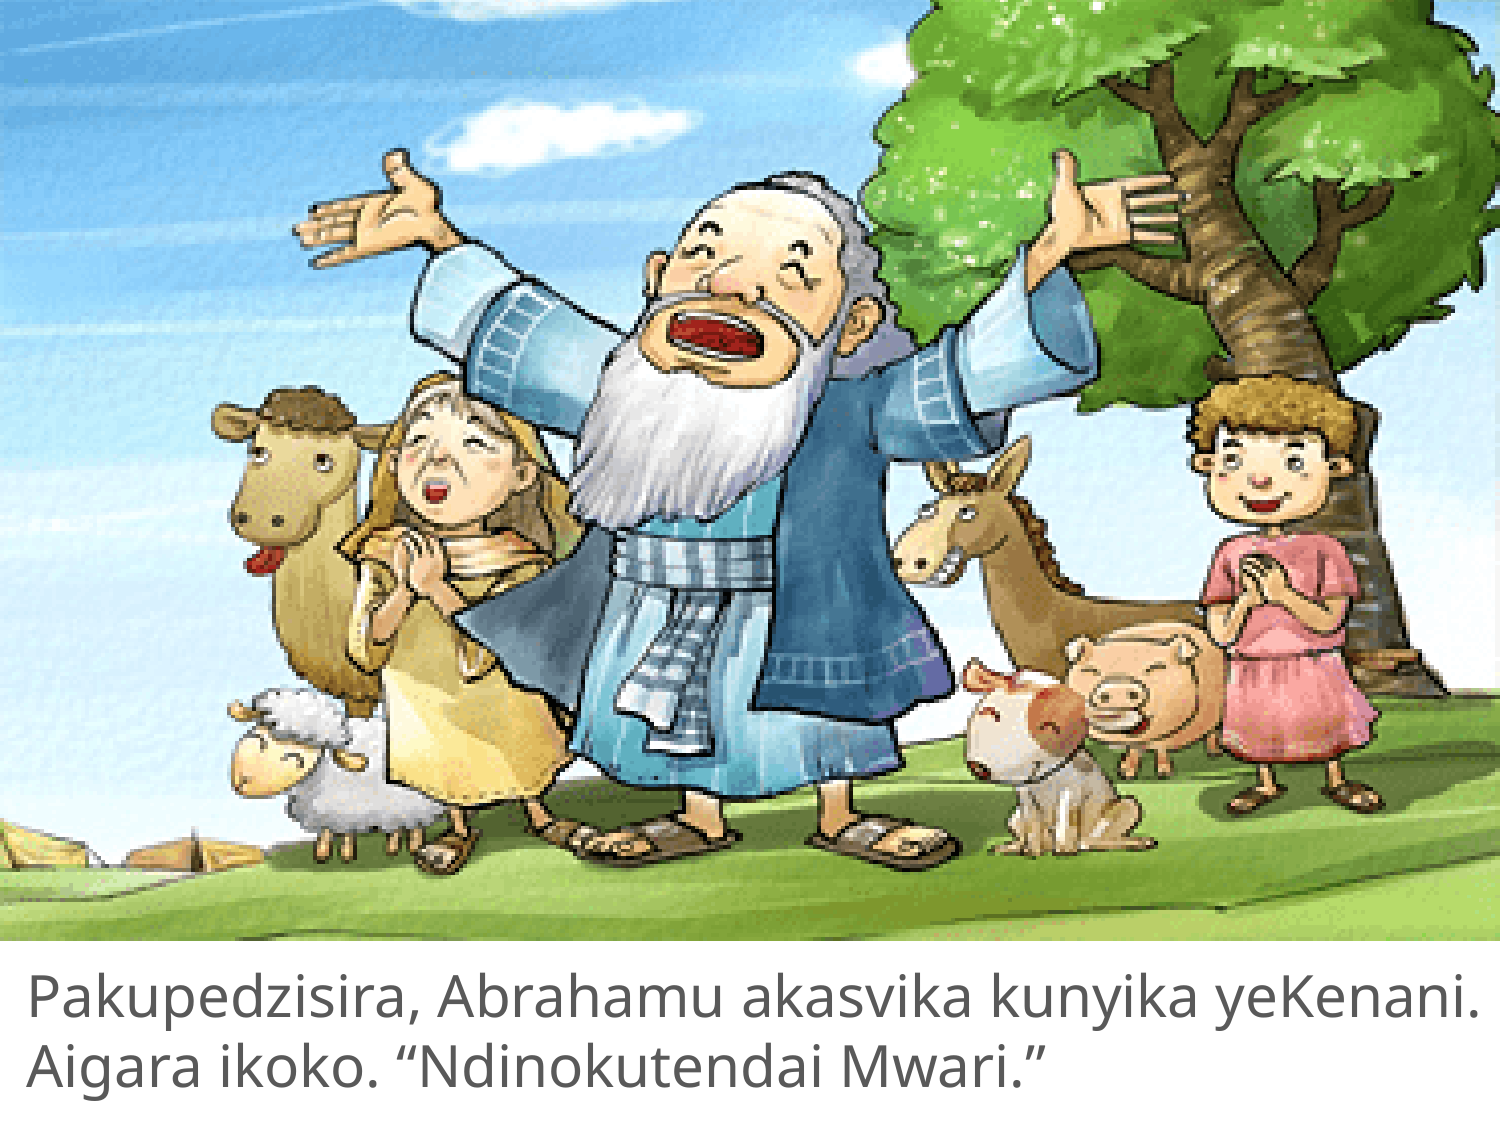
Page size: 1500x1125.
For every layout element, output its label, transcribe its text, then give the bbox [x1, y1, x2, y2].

picture [0, 0, 1500, 941]
text_box Pakupedzisira, Abrahamu akasvika kunyika yeKenani. Aigara ikoko. “Ndinokutendai Mwari.” [11, 952, 1498, 1107]
